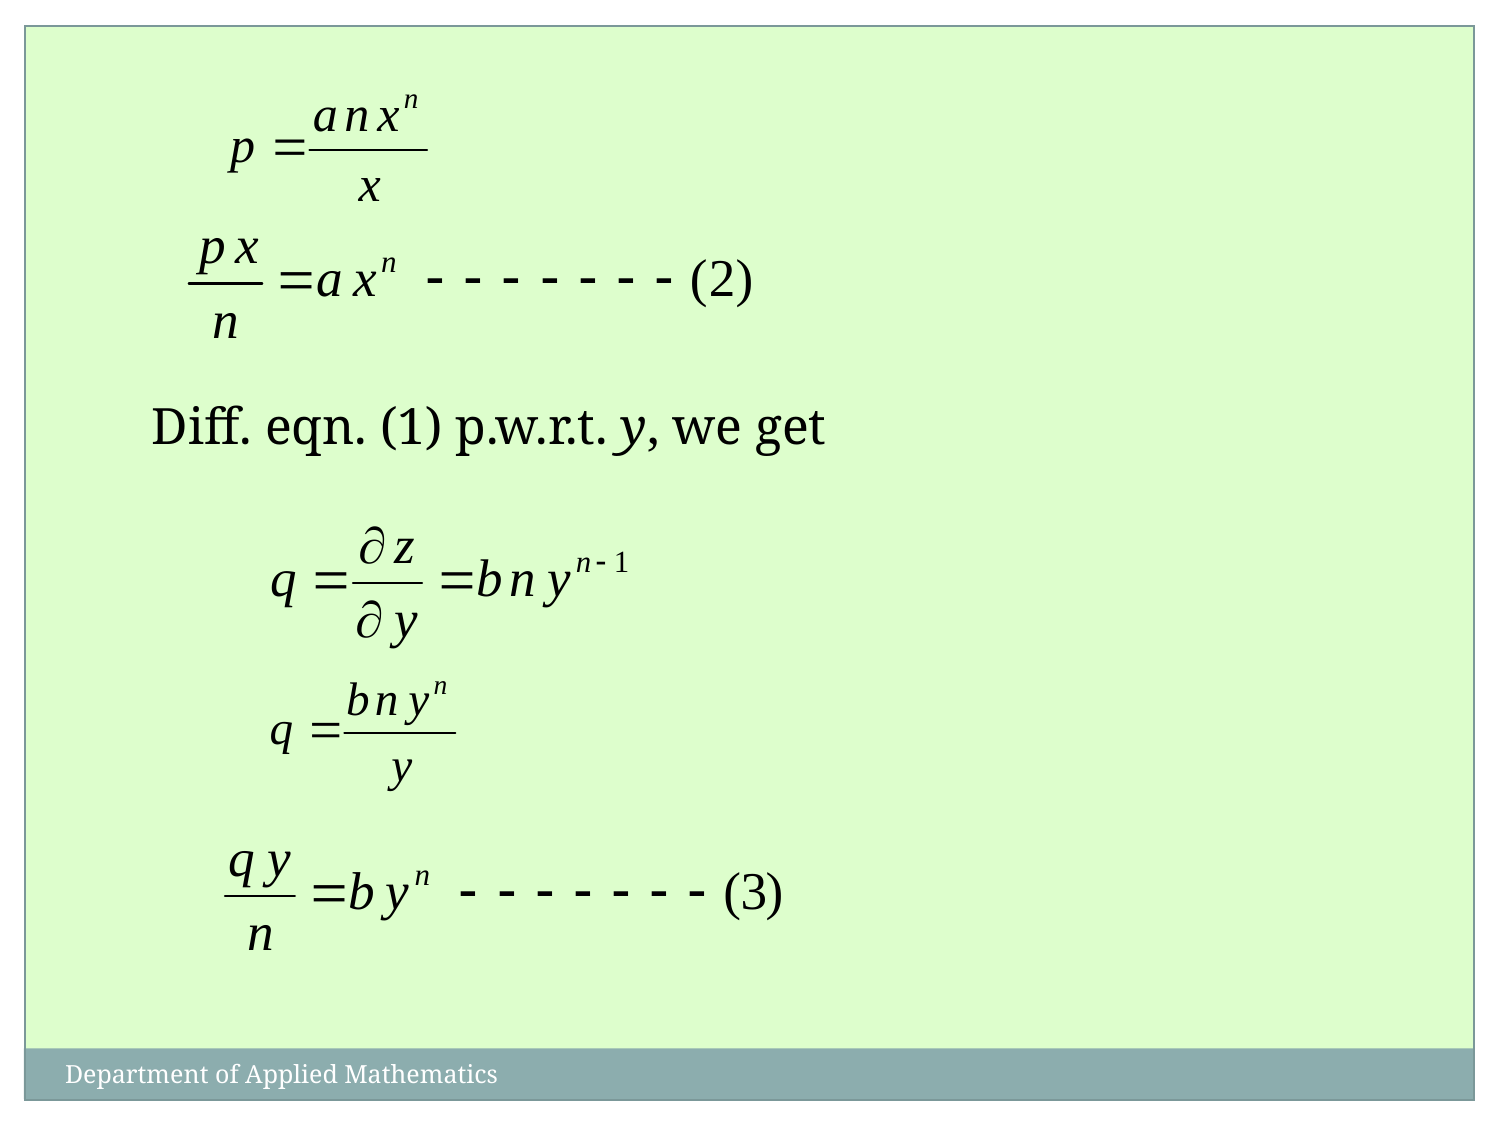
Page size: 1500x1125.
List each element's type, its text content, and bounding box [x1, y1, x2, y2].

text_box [262, 512, 651, 663]
text_box Diff. eqn. (1) p.w.r.t. y, we get [127, 387, 842, 463]
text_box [262, 662, 467, 801]
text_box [137, 824, 795, 963]
footer Department of Applied Mathematics [50, 1051, 638, 1112]
slide_number [699, 1037, 800, 1110]
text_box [199, 74, 438, 209]
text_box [162, 212, 762, 351]
